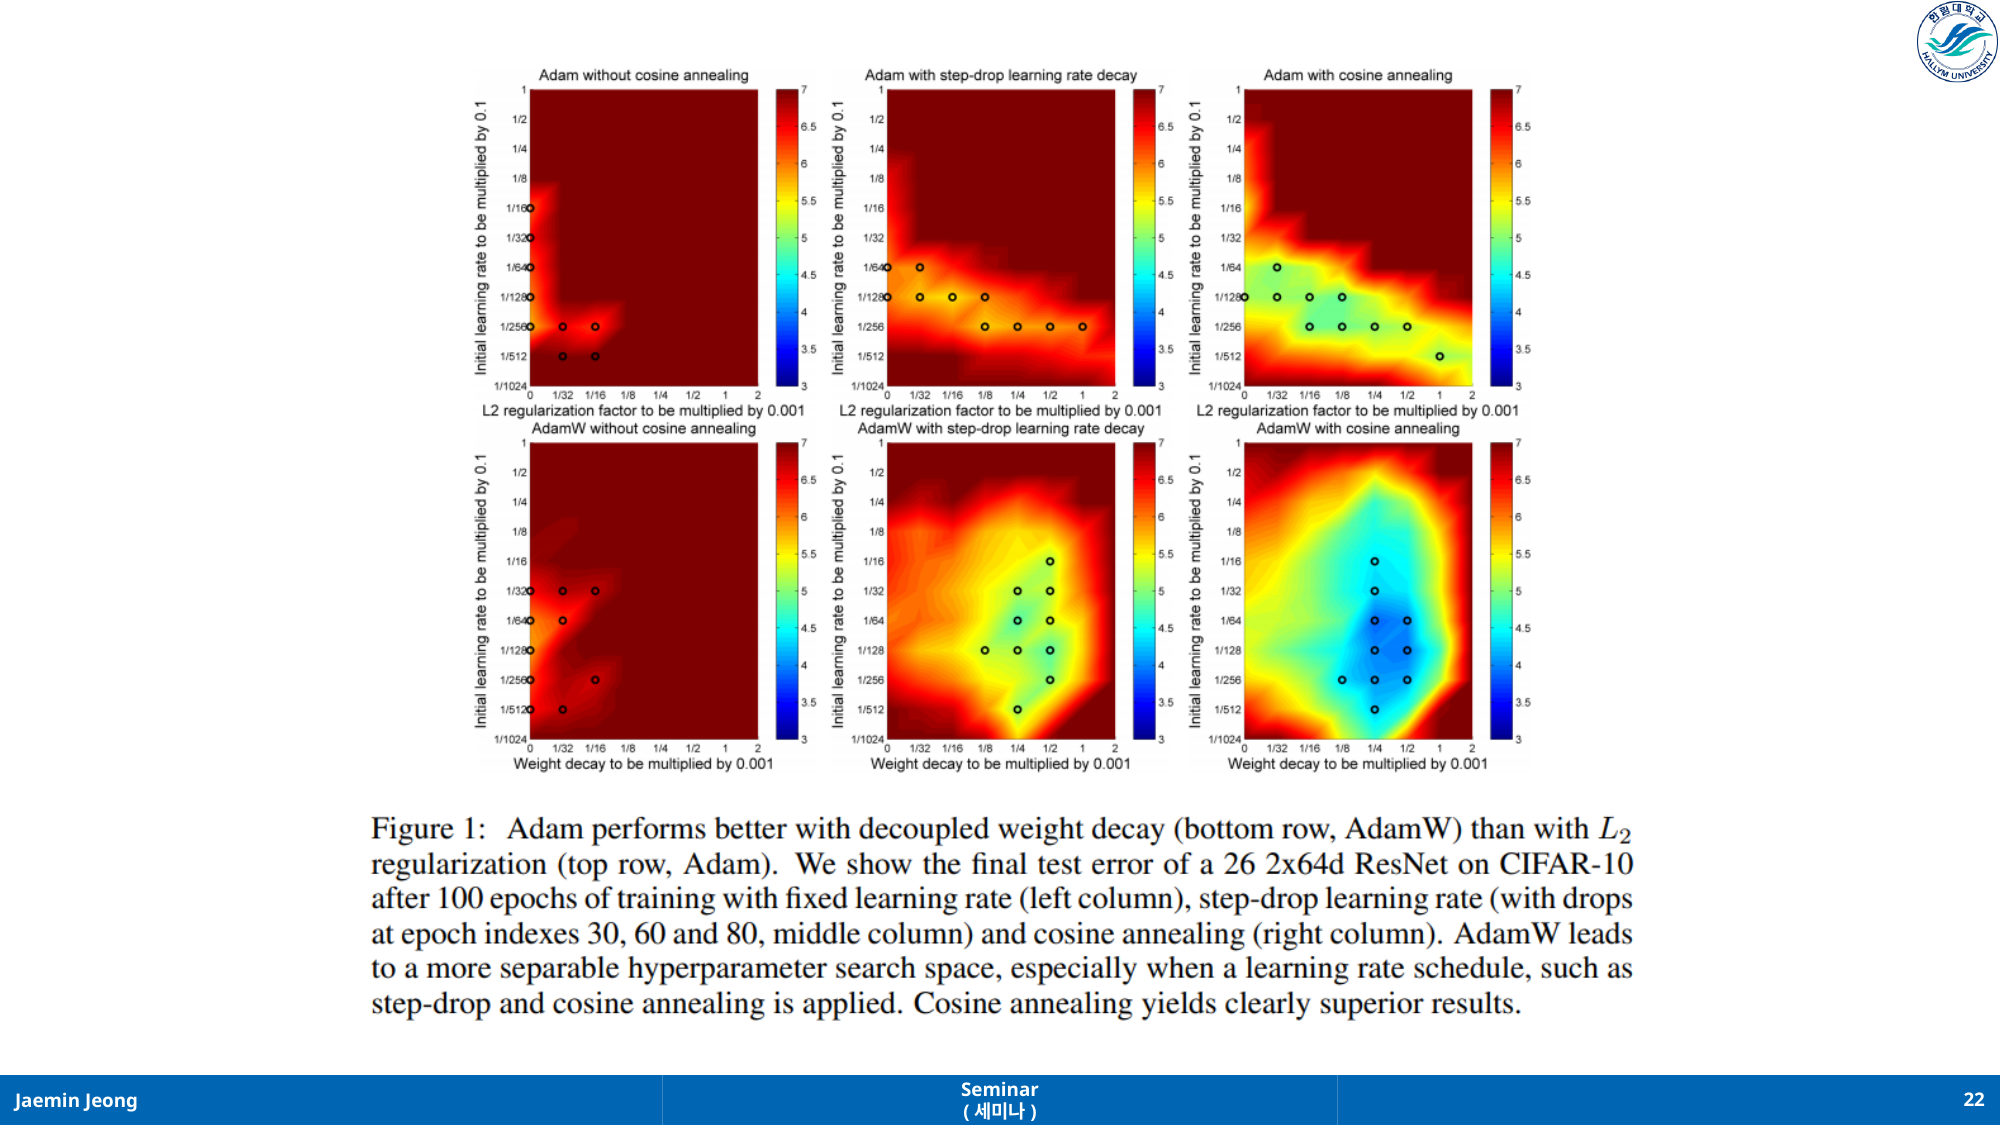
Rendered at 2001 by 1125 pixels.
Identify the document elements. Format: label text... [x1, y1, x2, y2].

footer Seminar (세미나) [662, 1075, 1337, 1125]
slide_number 22 [1337, 1075, 2000, 1125]
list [349, 60, 1651, 1031]
picture [1914, 0, 2000, 84]
slide_number Jaemin Jeong [0, 1075, 662, 1125]
